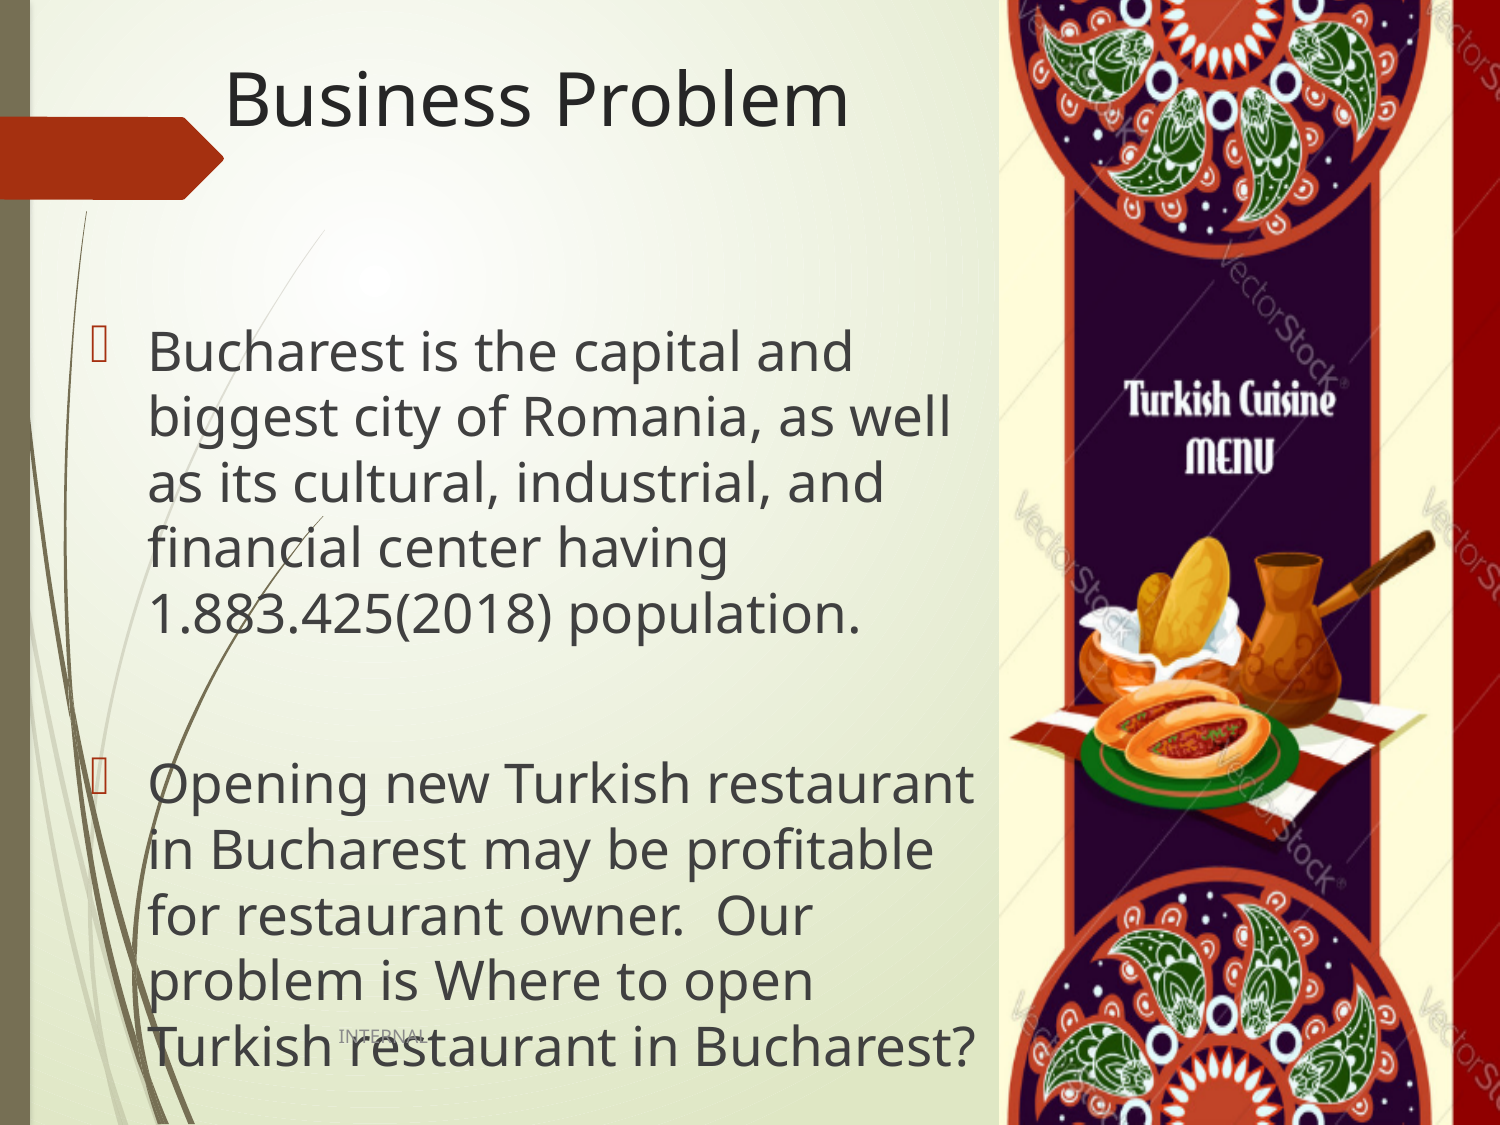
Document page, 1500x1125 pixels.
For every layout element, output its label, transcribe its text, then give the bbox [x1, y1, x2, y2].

title Business Problem [75, 43, 994, 274]
list Bucharest is the capital and biggest city of Romania, as well as its cultural, industrial, and financial center having 1.883.425(2018) population. Opening new Turkish restaurant in Bucharest may be profitable for restaurant owner. Our problem is Where to open Turkish restaurant in Bucharest? [75, 308, 994, 1100]
footer INTERNAL [318, 1006, 994, 1067]
picture [999, 0, 1500, 1125]
